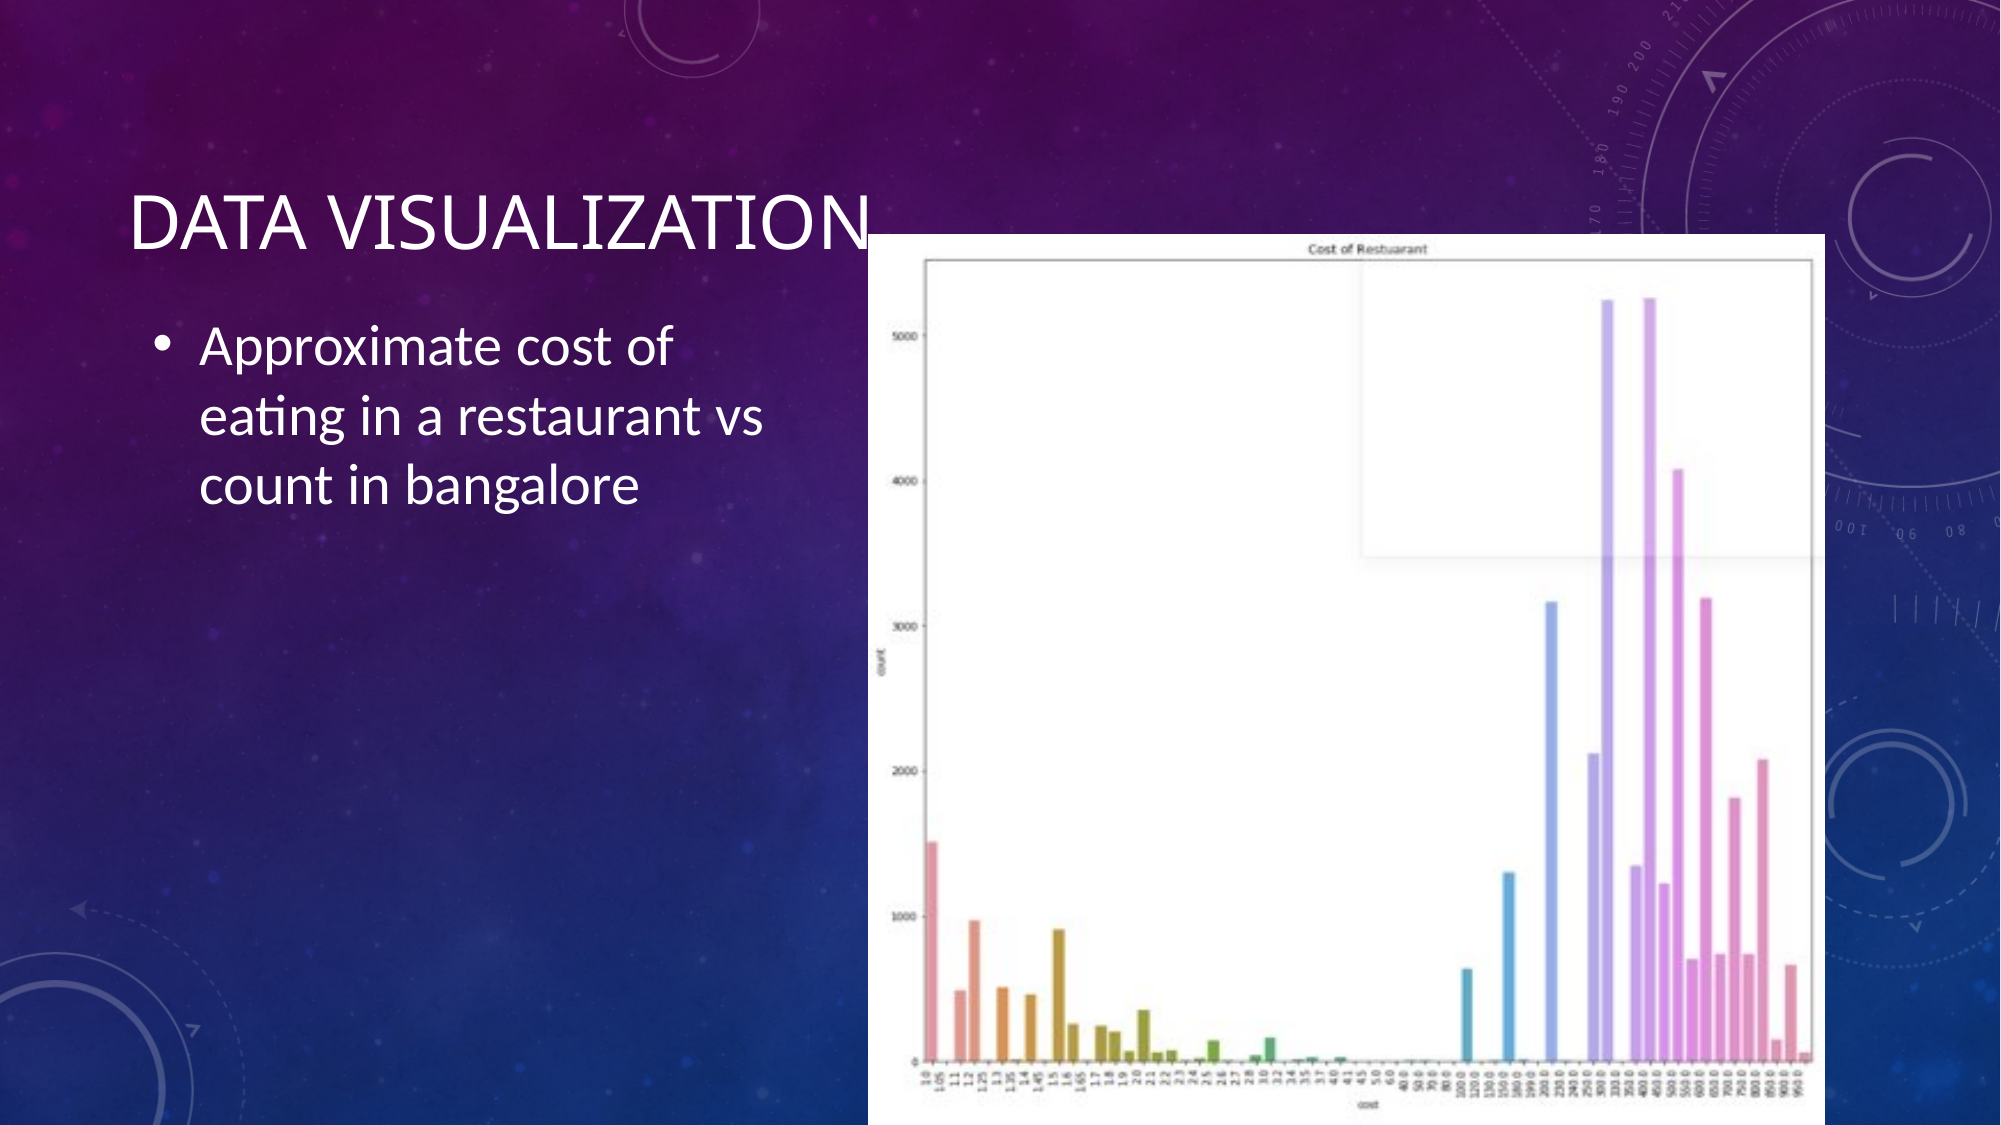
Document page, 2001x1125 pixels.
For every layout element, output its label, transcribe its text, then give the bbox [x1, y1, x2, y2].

list Approximate cost of eating in a restaurant vs count in bangalore [137, 299, 781, 1014]
title Data Visualization [112, 99, 1775, 339]
picture [0, 0, 2001, 1125]
